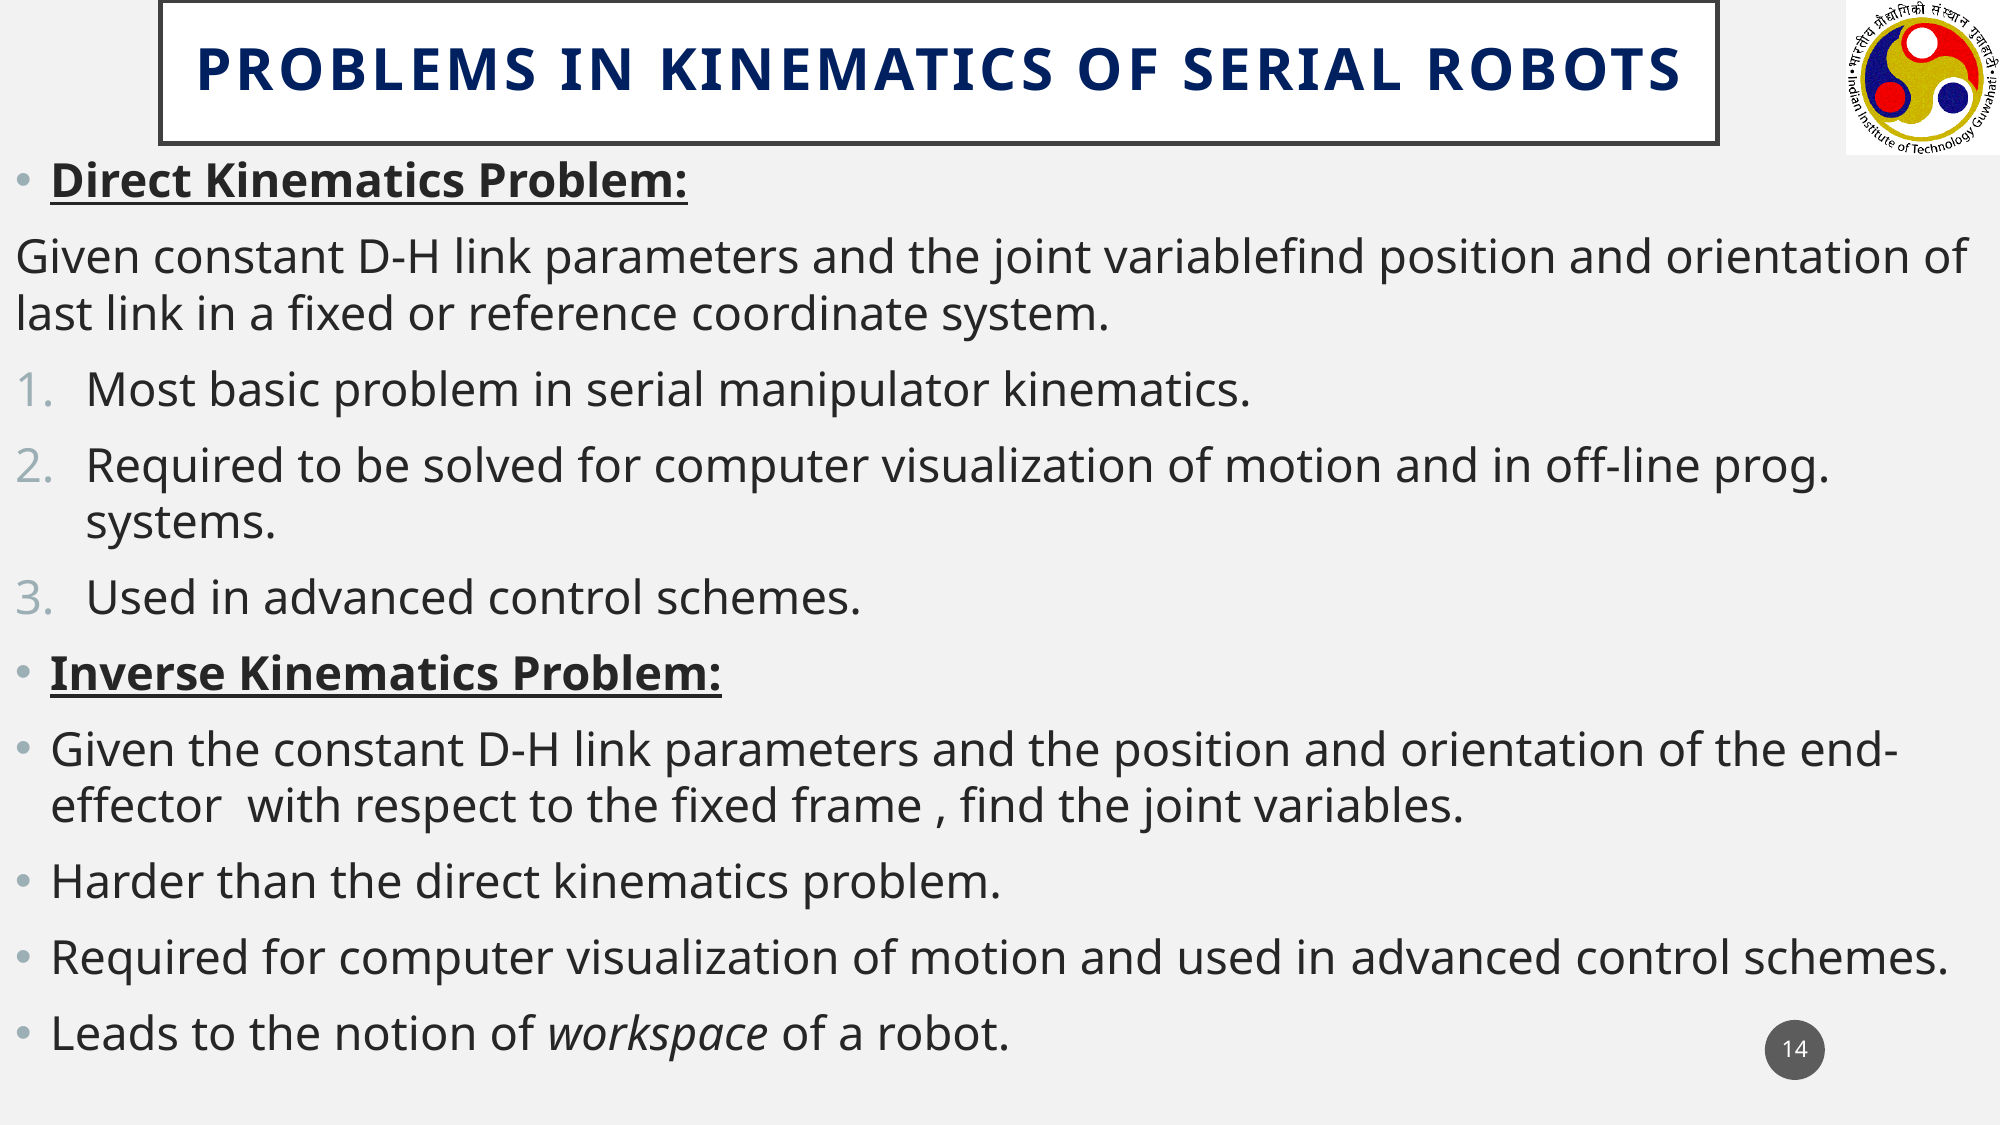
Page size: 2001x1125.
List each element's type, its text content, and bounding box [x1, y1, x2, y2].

picture [1846, 0, 2000, 155]
title PROBLEMS in kinematics of serial robots [158, 0, 1720, 146]
slide_number 14 [1764, 1019, 1825, 1080]
